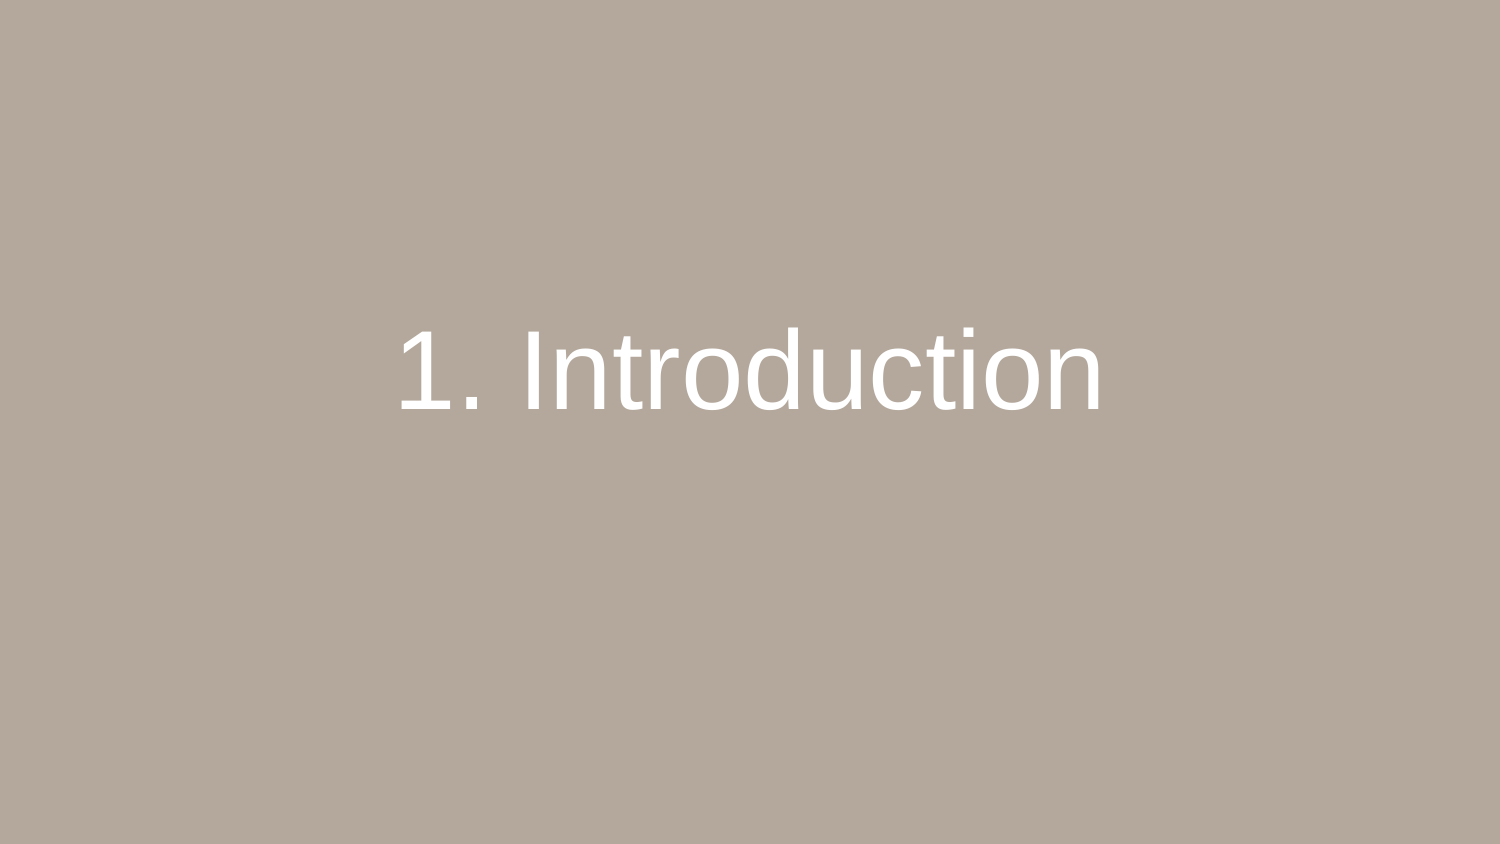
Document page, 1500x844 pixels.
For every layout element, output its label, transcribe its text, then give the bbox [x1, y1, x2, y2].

subtitle 1. Introduction [251, 296, 1250, 647]
